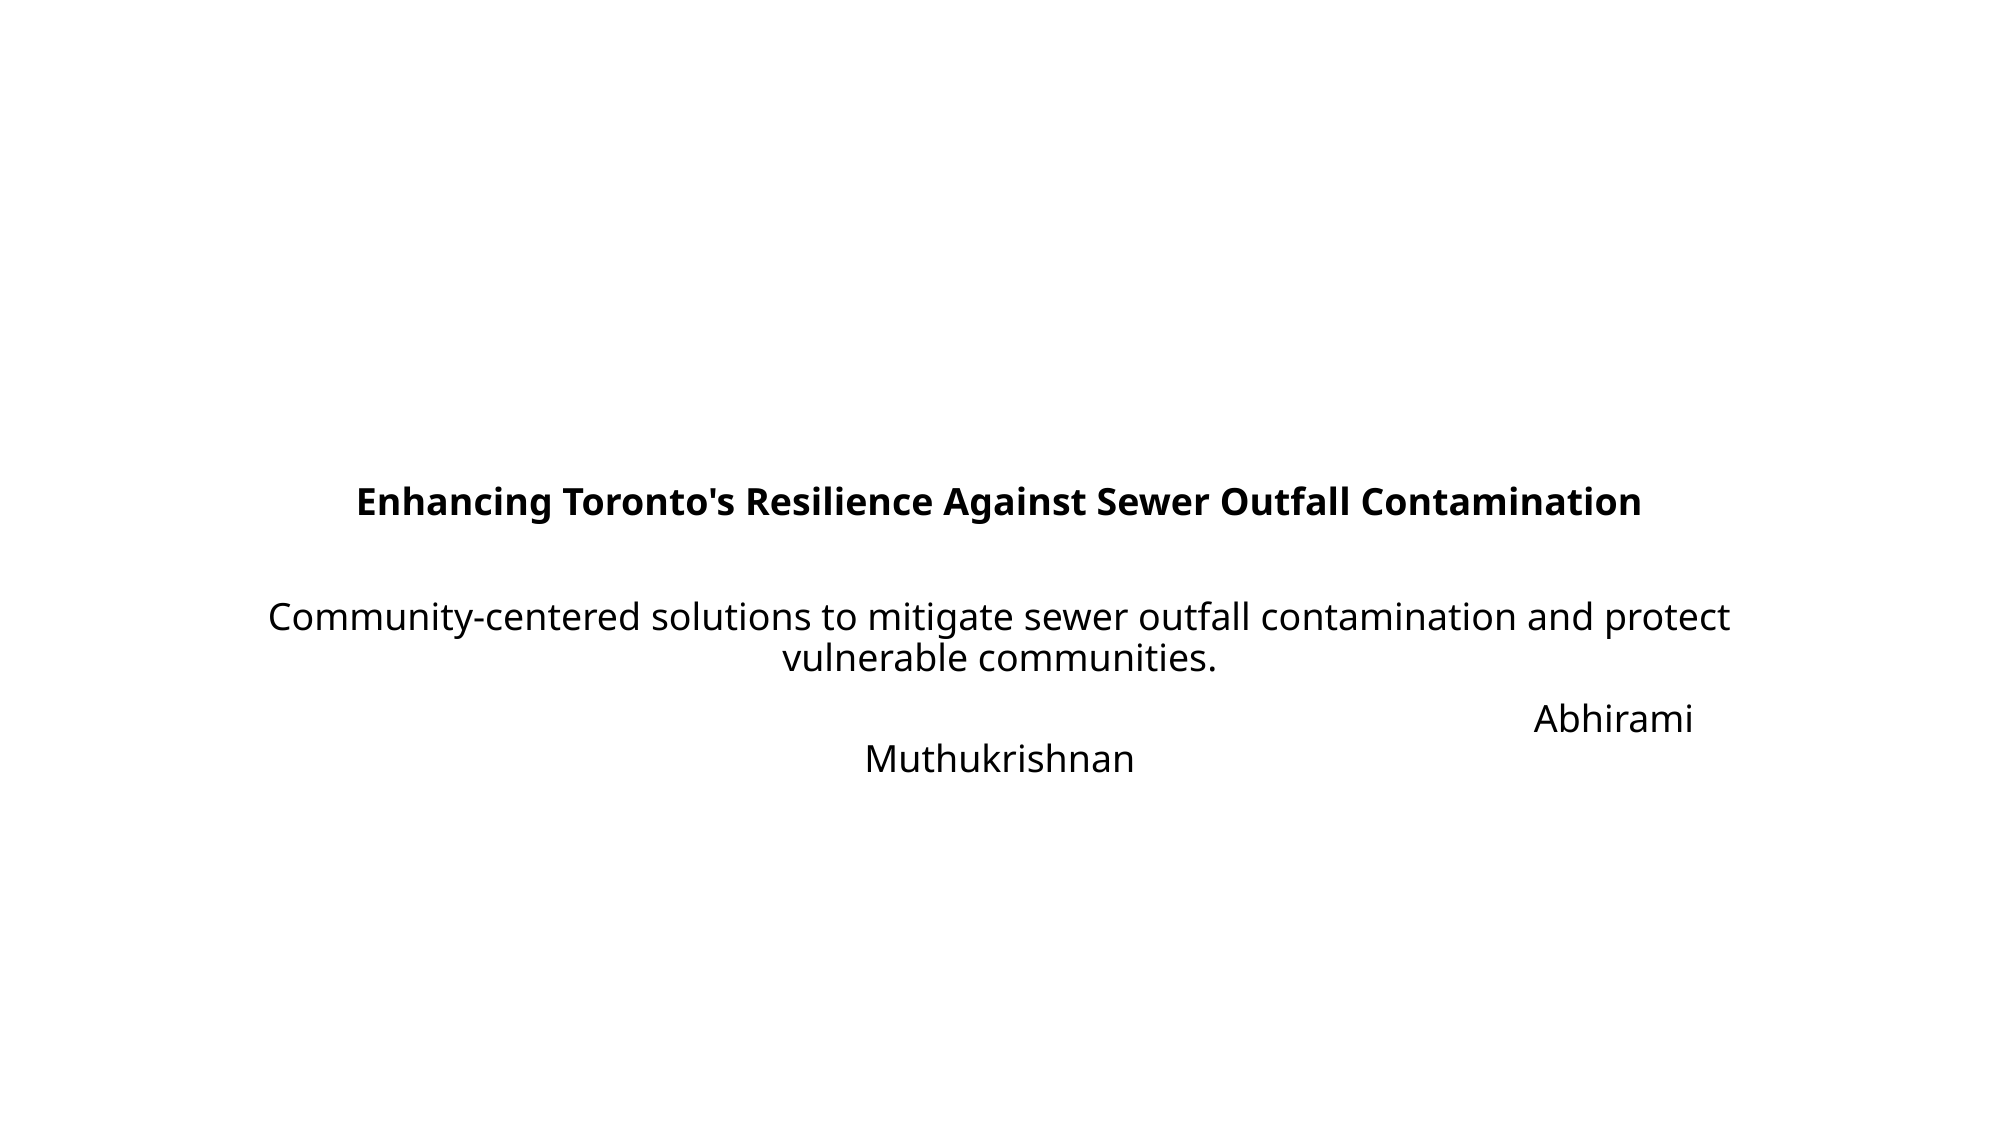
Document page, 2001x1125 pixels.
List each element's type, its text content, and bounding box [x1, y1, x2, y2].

title Enhancing Toronto's Resilience Against Sewer Outfall Contamination [249, 184, 1750, 576]
subtitle Community-centered solutions to mitigate sewer outfall contamination and protect vulnerable communities. Abhirami Muthukrishnan [249, 590, 1750, 863]
